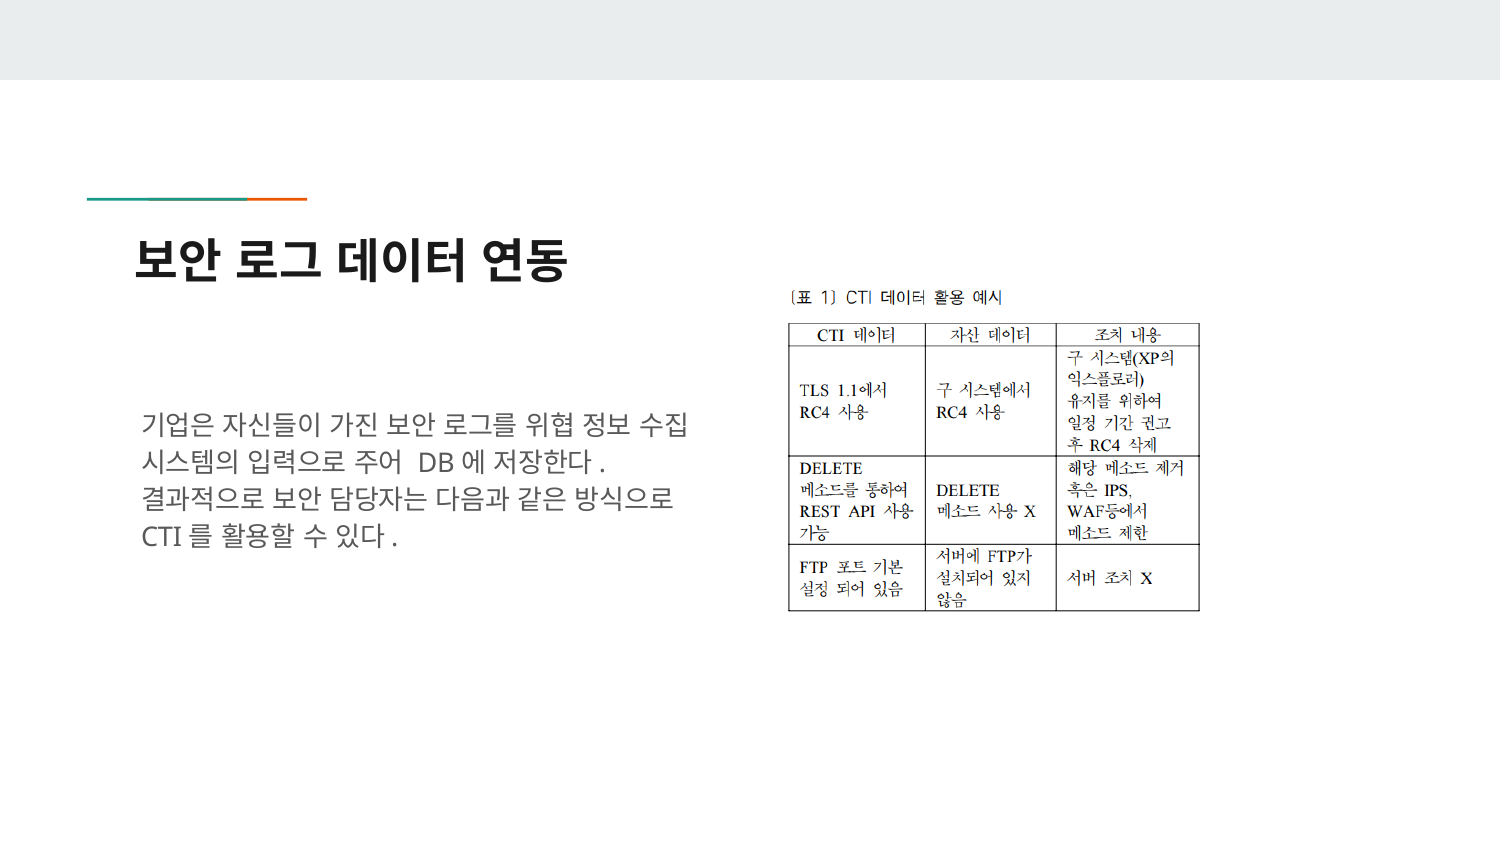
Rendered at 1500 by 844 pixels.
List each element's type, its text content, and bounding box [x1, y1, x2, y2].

title 보안 로그 데이터 연동 [119, 216, 1381, 305]
picture [783, 280, 1207, 620]
list 기업은 자신들이 가진 보안 로그를 위협 정보 수집 시스템의 입력으로 주어 DB에 저장한다. 결과적으로 보안 담당자는 다음과 같은 방식으로 CTI를 활용할 수 있다. [126, 388, 716, 580]
